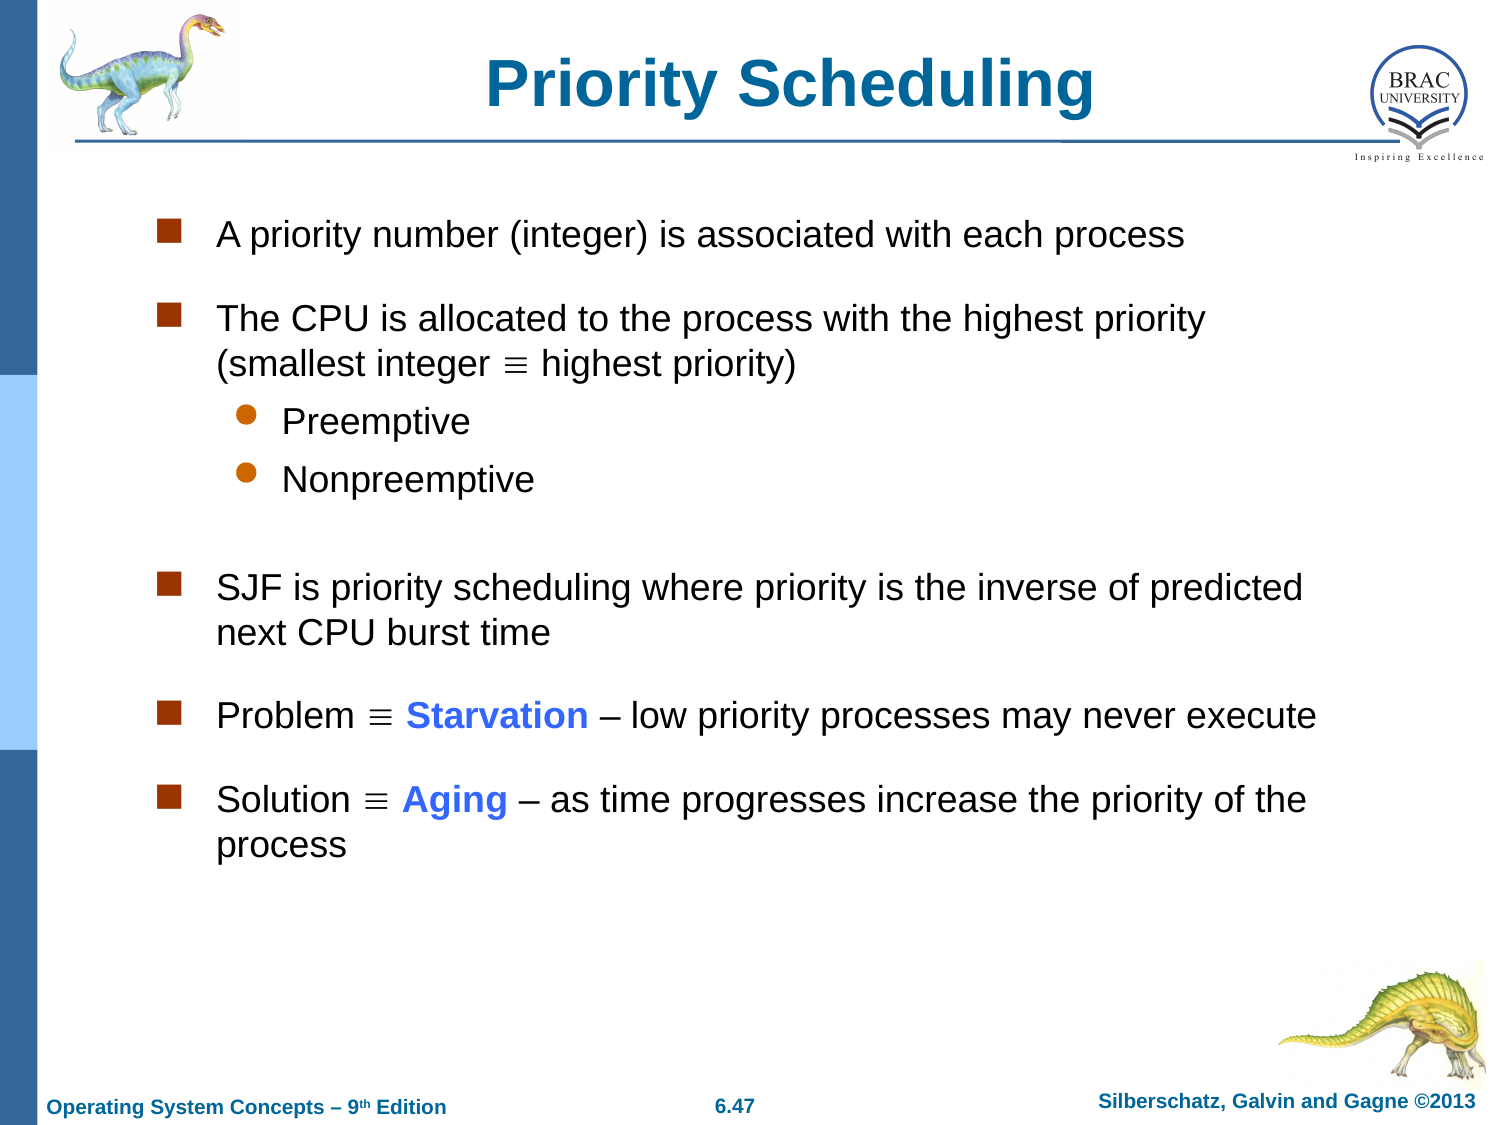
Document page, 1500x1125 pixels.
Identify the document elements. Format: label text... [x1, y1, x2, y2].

picture [46, 0, 243, 149]
title Priority Scheduling [158, 33, 1425, 128]
picture [1355, 45, 1483, 162]
list A priority number (integer) is associated with each process The CPU is allocated to the process with the highest priority (smallest integer  highest priority) Preemptive Nonpreemptive SJF is priority scheduling where priority is the inverse of predicted next CPU burst time Problem  Starvation – low priority processes may never execute Solution  Aging – as time progresses increase the priority of the process [144, 202, 1363, 946]
picture [1275, 959, 1486, 1090]
